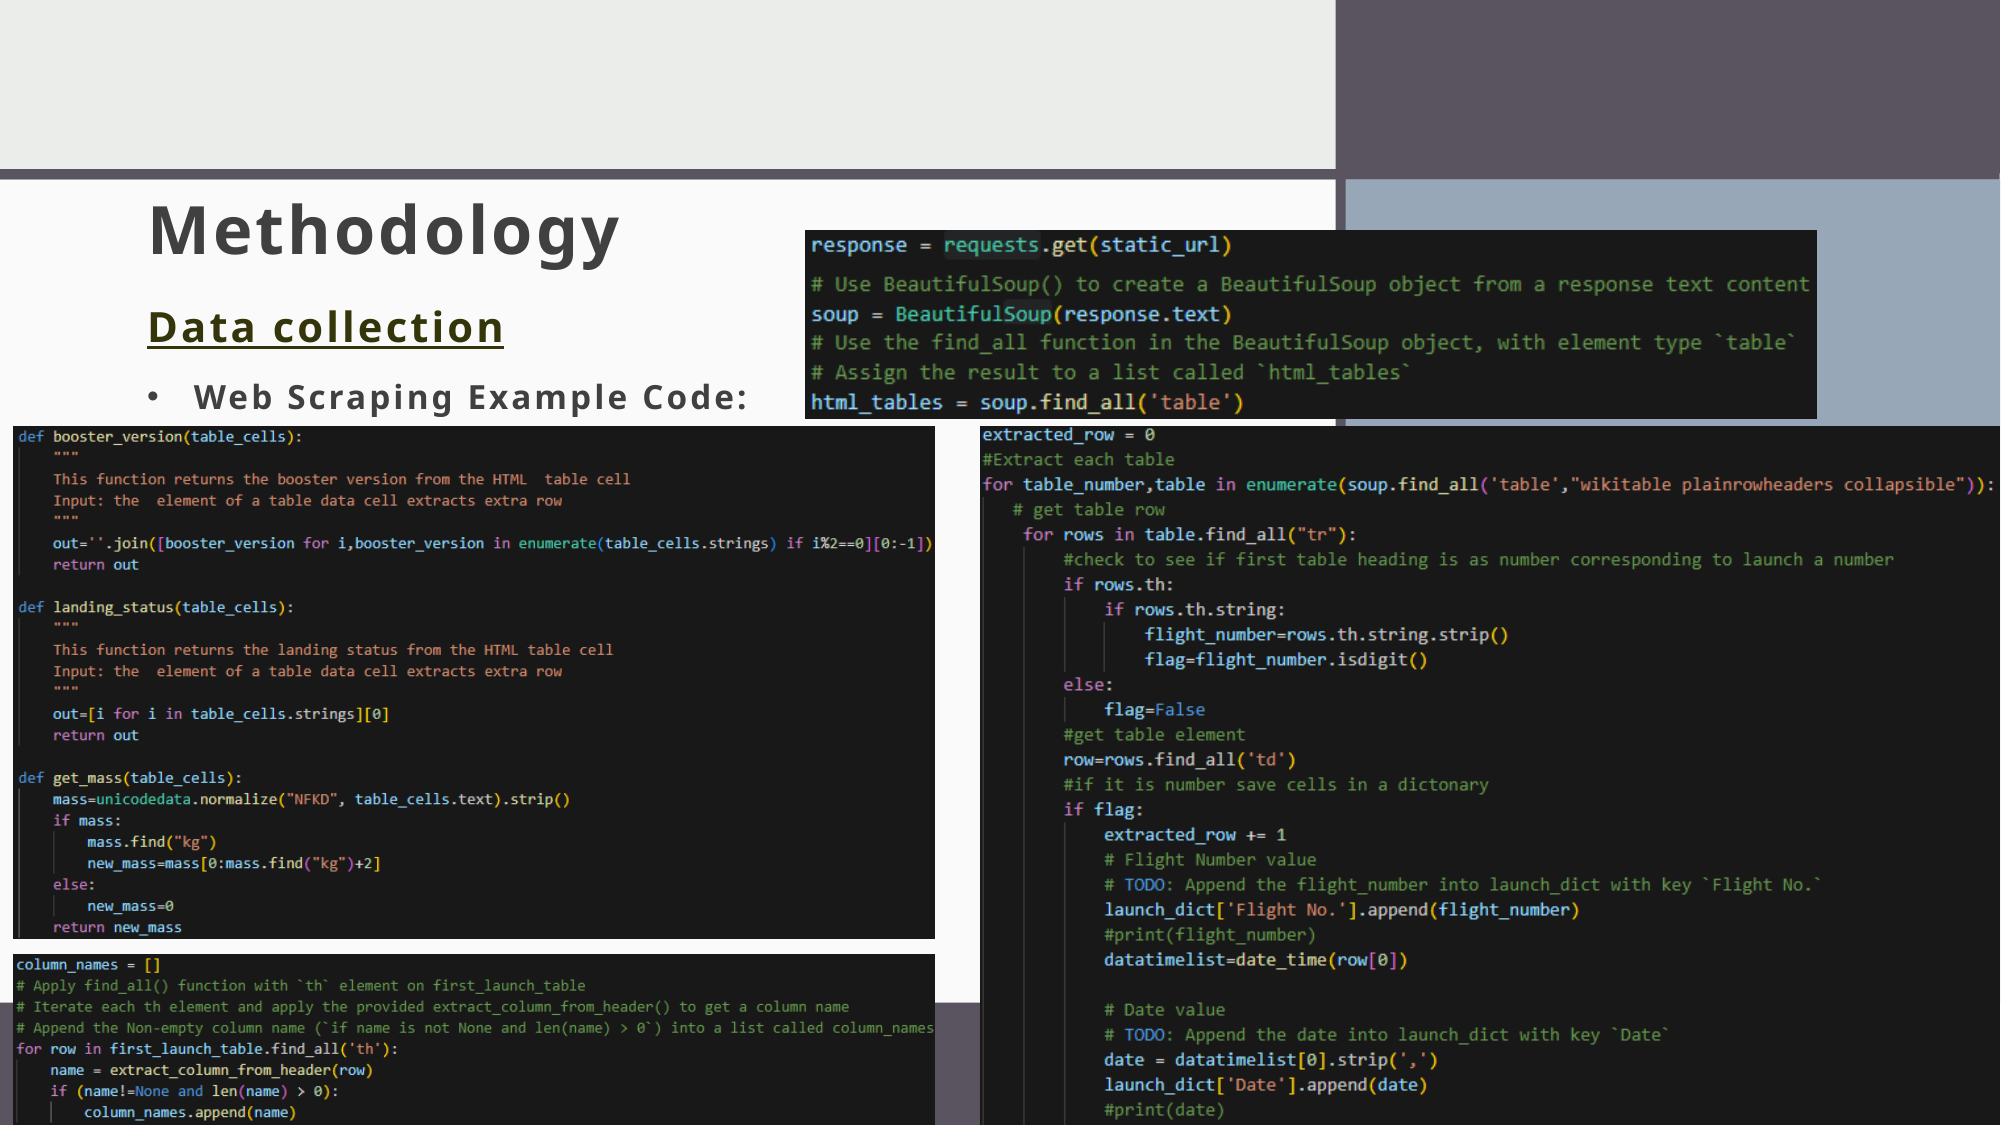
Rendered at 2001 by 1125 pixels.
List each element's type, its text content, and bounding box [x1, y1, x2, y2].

list Data collection Web Scraping Example Code: [129, 283, 1311, 939]
picture [12, 954, 936, 1125]
title Methodology [129, 49, 1216, 283]
picture [12, 426, 936, 939]
picture [980, 426, 2000, 1125]
picture [805, 230, 1817, 419]
